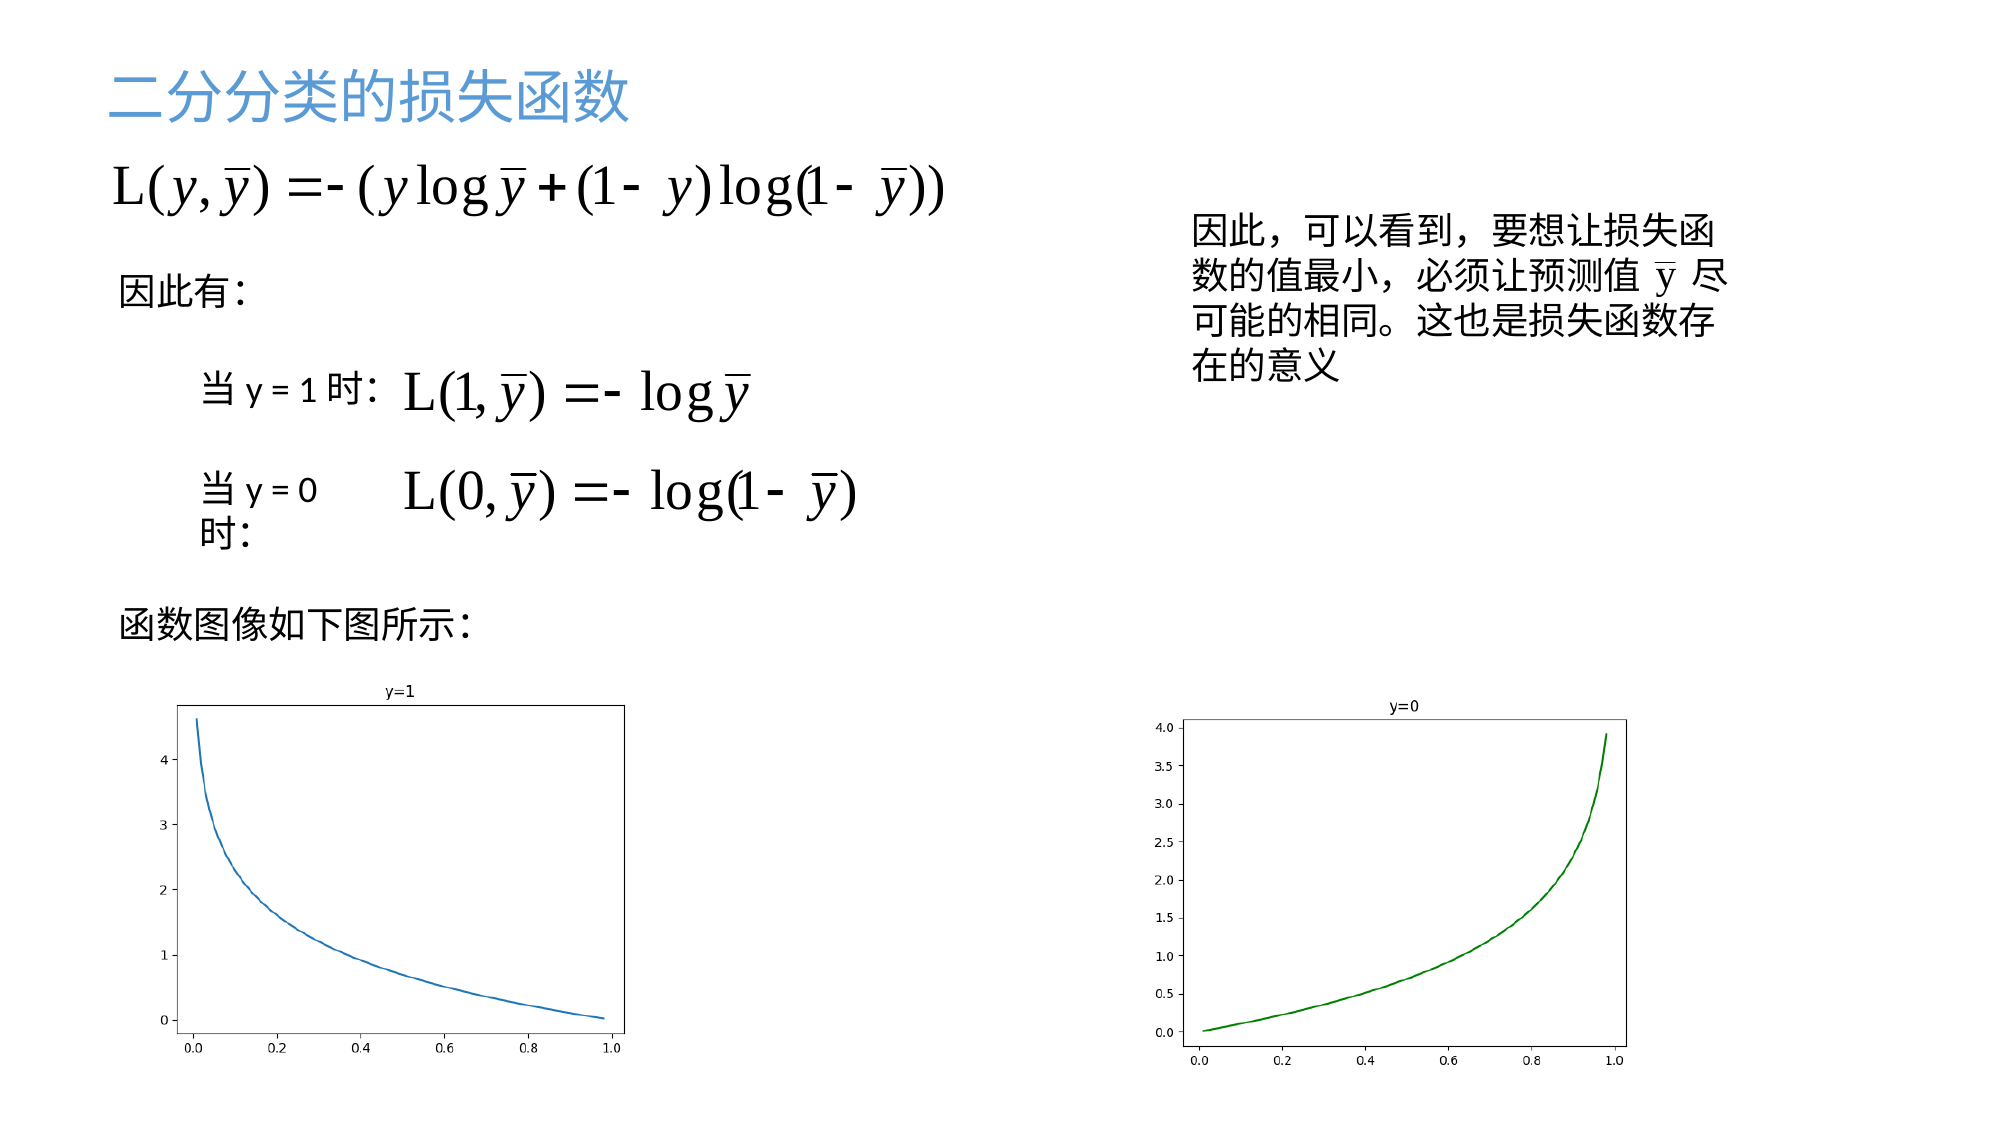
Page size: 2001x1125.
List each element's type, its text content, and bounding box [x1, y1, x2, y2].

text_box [395, 358, 761, 434]
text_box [103, 151, 955, 228]
text_box 当y = 1时： [184, 358, 395, 418]
text_box 二分分类的损失函数 [92, 52, 944, 138]
text_box 函数图像如下图所示： [103, 593, 537, 653]
picture [103, 653, 681, 1080]
text_box 当y = 0时： [184, 457, 371, 563]
text_box 因此，可以看到，要想让损失函数的值最小，必须让预测值 尽可能的相同。这也是损失函数存在的意义 [1176, 199, 1757, 395]
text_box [1648, 253, 1683, 306]
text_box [395, 457, 868, 534]
text_box 因此有： [104, 260, 487, 320]
picture [1111, 668, 1683, 1092]
